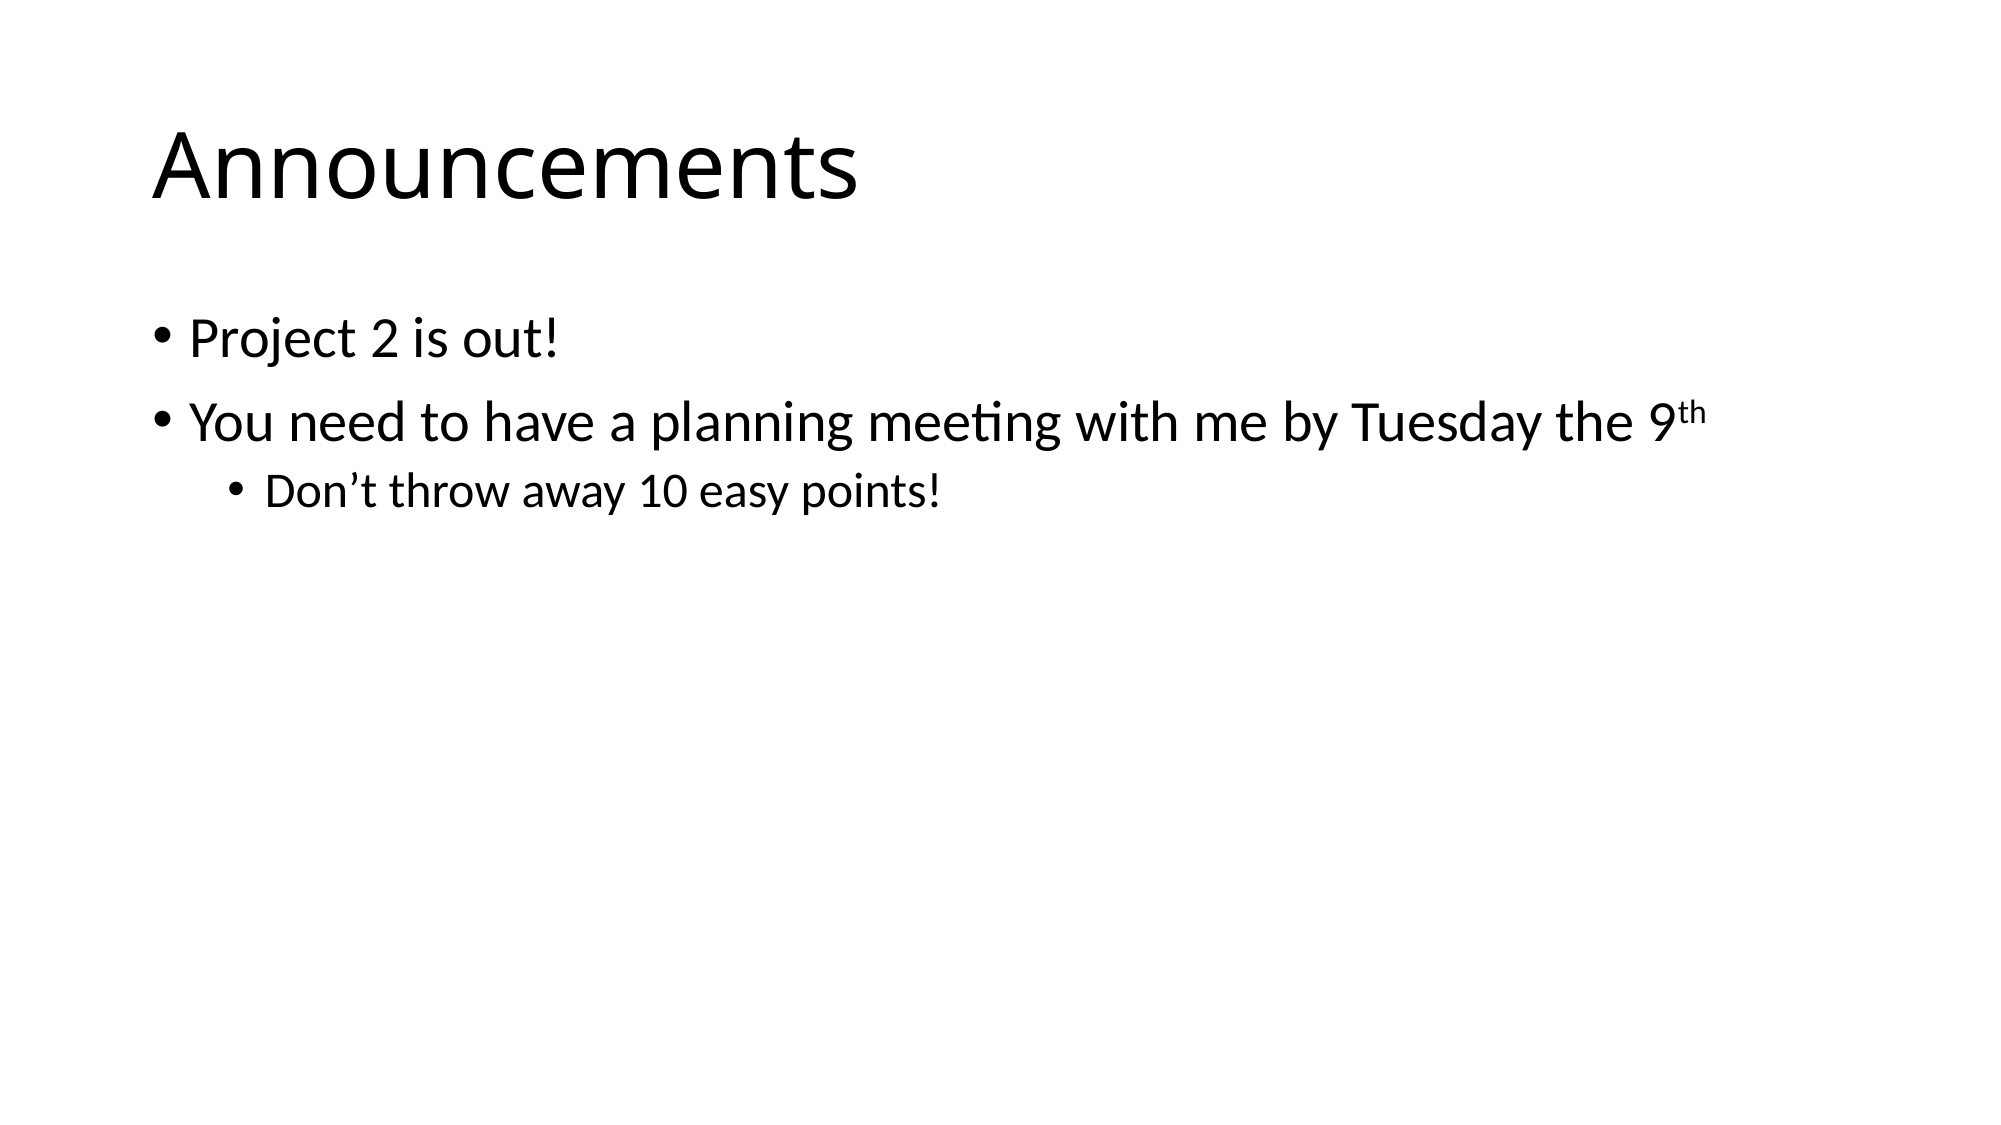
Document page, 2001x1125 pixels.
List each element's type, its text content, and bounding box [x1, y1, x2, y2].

title Announcements [137, 59, 1863, 278]
list Project 2 is out! You need to have a planning meeting with me by Tuesday the 9th Don’t throw away 10 easy points! [137, 299, 1863, 1014]
